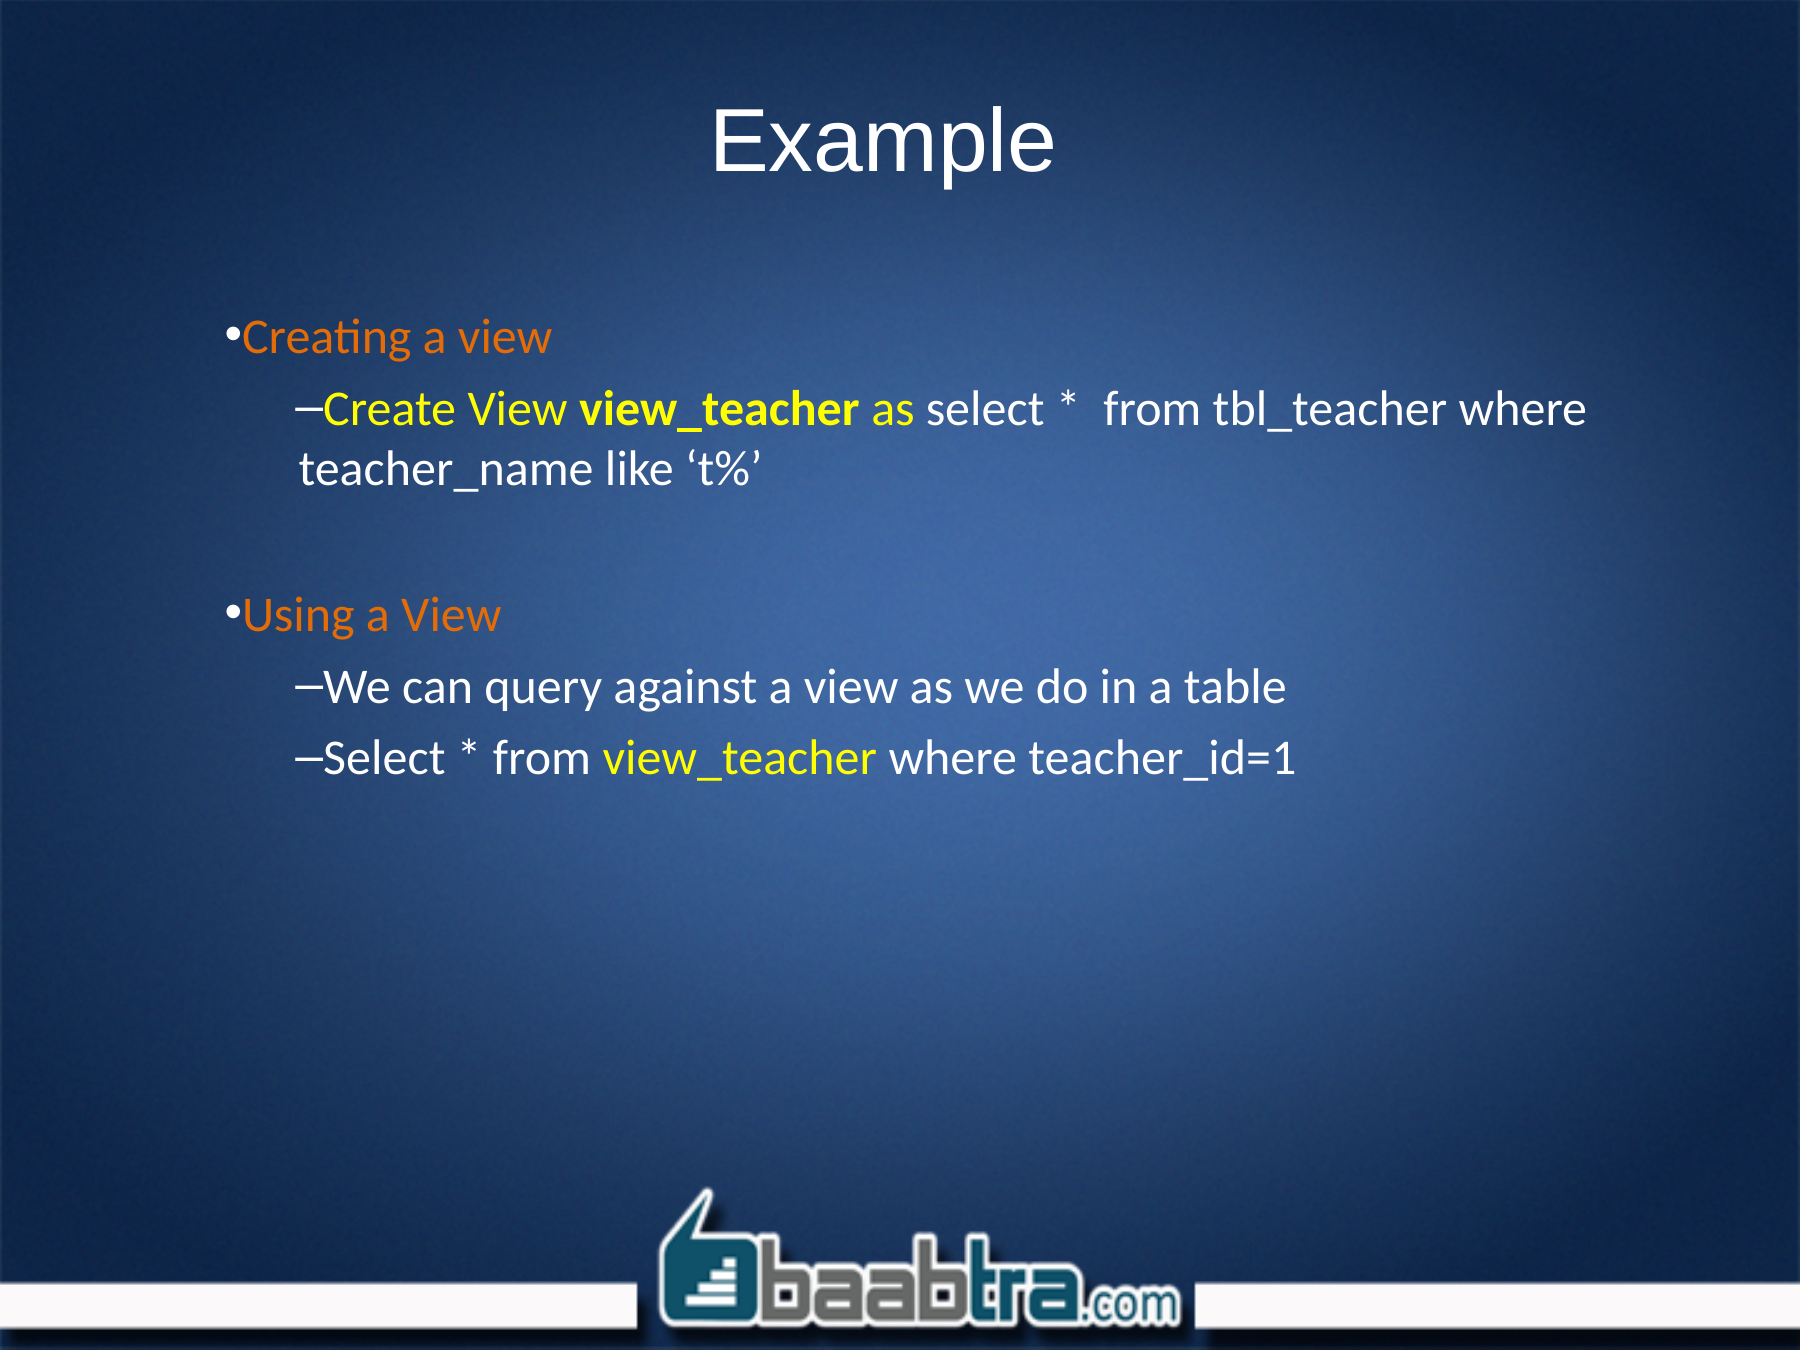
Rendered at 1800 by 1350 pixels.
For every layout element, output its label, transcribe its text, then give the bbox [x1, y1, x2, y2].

picture [0, 0, 1800, 1350]
text_box Creating a view Create View view_teacher as select * from tbl_teacher where teacher_name like ‘t%’ Using a View We can query against a view as we do in a table Select * from view_teacher where teacher_id=1 [161, 288, 1639, 1031]
title Example [208, 42, 1559, 230]
